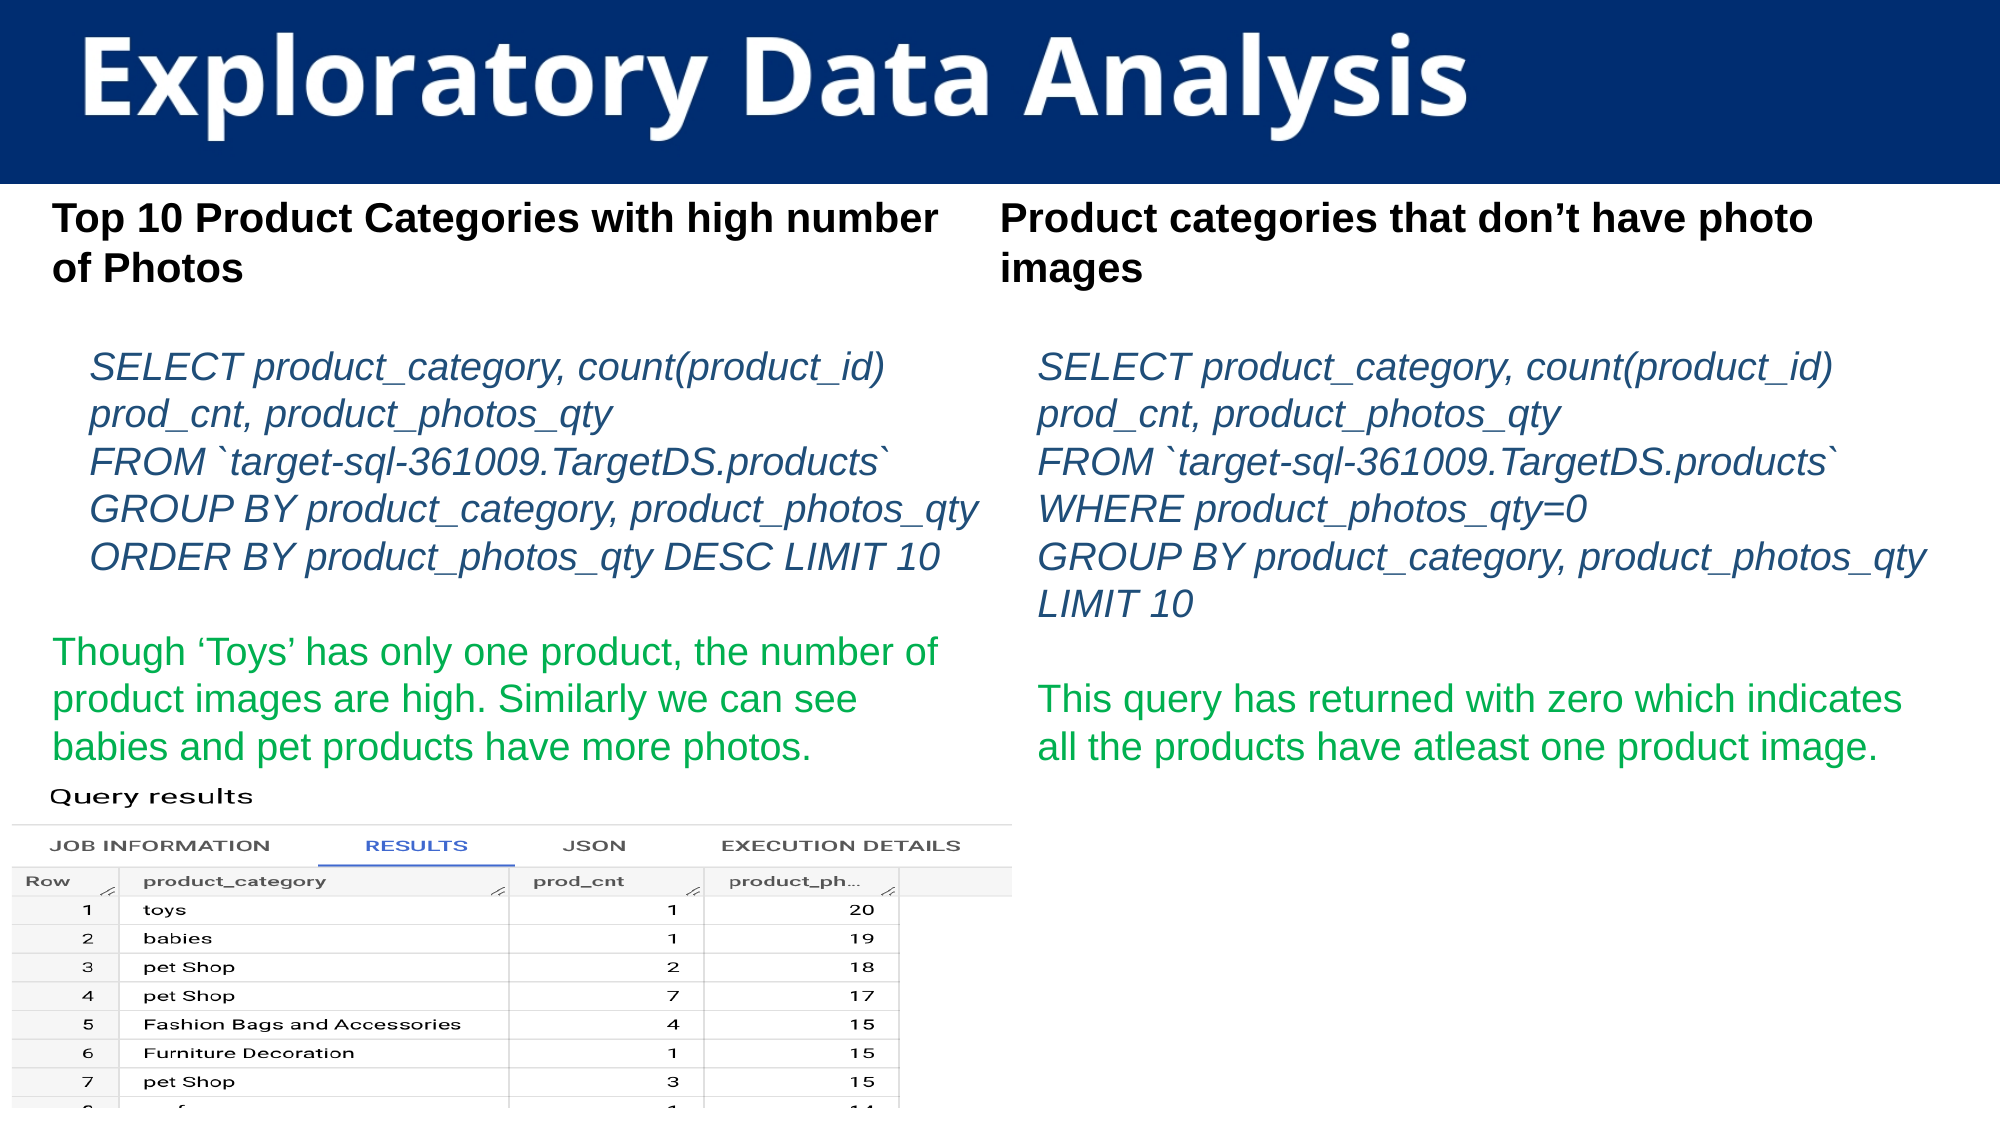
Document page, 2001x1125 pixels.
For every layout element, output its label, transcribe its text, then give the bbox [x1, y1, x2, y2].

picture [0, 0, 2000, 184]
text_box Top 10 Product Categories with high number of Photos SELECT product_category, count(product_id) prod_cnt, product_photos_qty FROM `target-sql-361009.TargetDS.products` GROUP BY product_category, product_photos_qty ORDER BY product_photos_qty DESC LIMIT 10 Though ‘Toys’ has only one product, the number of product images are high. Similarly we can see babies and pet products have more photos. [0, 184, 947, 776]
picture [11, 773, 1012, 1108]
text_box Product categories that don’t have photo images SELECT product_category, count(product_id) prod_cnt, product_photos_qty FROM `target-sql-361009.TargetDS.products` WHERE product_photos_qty=0 GROUP BY product_category, product_photos_qty LIMIT 10 This query has returned with zero which indicates all the products have atleast one product image. [947, 184, 1953, 871]
